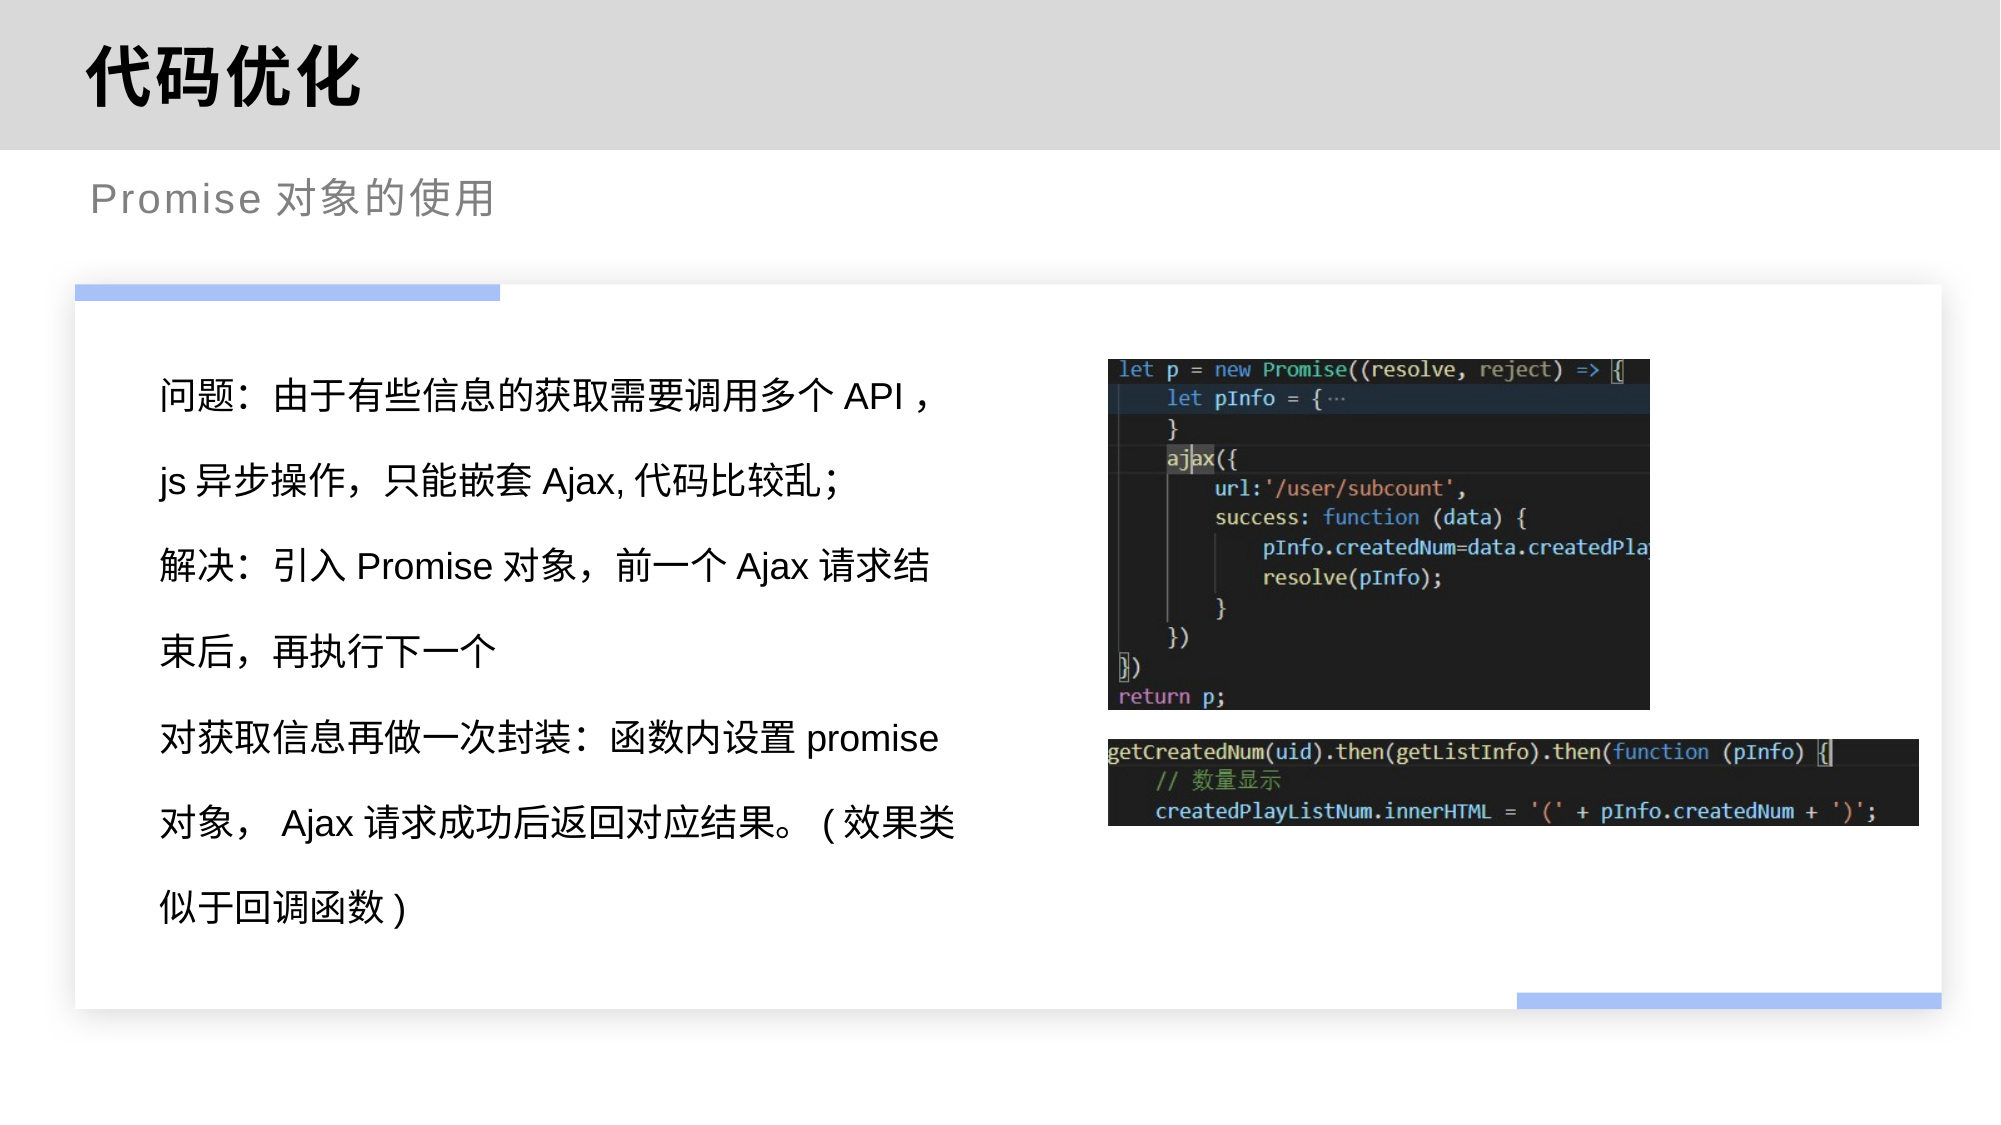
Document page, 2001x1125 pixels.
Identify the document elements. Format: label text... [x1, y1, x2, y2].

picture [1108, 359, 1650, 710]
text_box [74, 283, 501, 302]
text_box 问题：由于有些信息的获取需要调用多个API，js异步操作，只能嵌套Ajax,代码比较乱； 解决：引入Promise对象，前一个Ajax请求结束后，再执行下一个 对获取信息再做一次封装：函数内设置promise对象，Ajax请求成功后返回对应结果。(效果类似于回调函数) [145, 323, 975, 937]
text_box [1516, 992, 1943, 1010]
text_box [74, 283, 1943, 1010]
text_box 代码优化 [75, 24, 1926, 125]
picture [1108, 739, 1919, 827]
text_box [0, 0, 2000, 151]
text_box Promise对象的使用 [75, 149, 590, 217]
